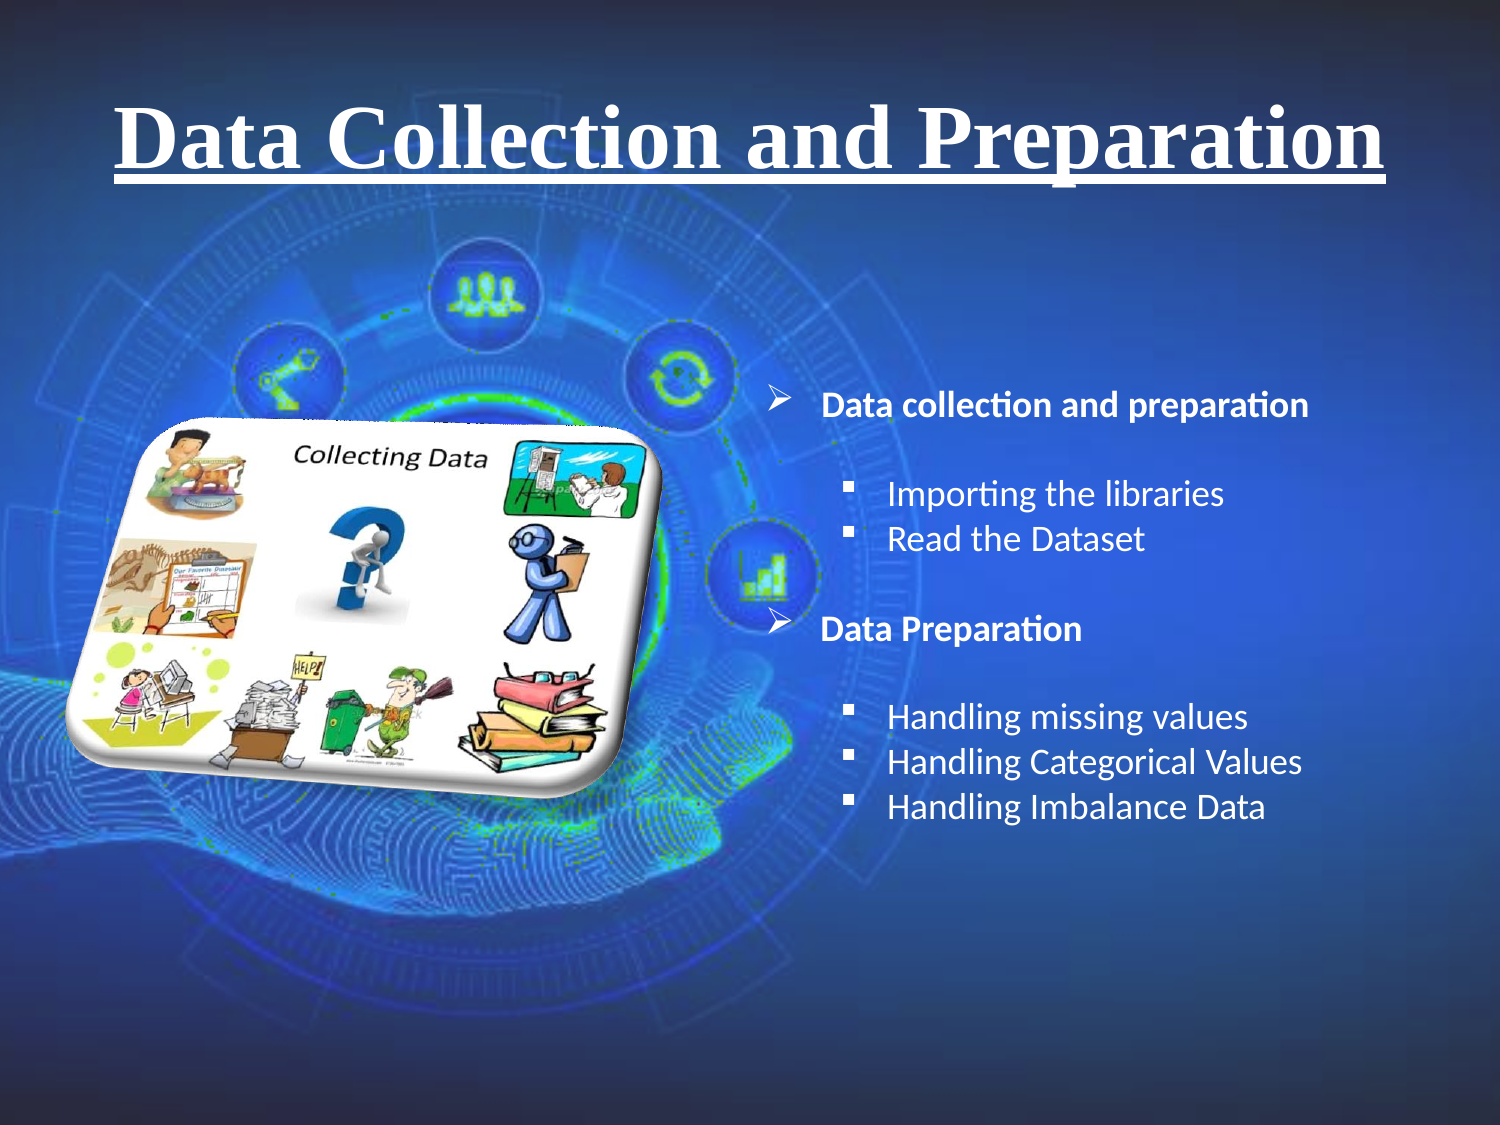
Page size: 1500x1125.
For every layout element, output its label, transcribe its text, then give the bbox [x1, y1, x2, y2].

picture [0, 0, 1500, 1125]
text_box Data collection and preparation Importing the libraries Read the Dataset Data Preparation Handling missing values Handling Categorical Values Handling Imbalance Data [762, 377, 1315, 828]
title Data Collection and Preparation [62, 75, 1435, 266]
text_box [15, 400, 714, 855]
